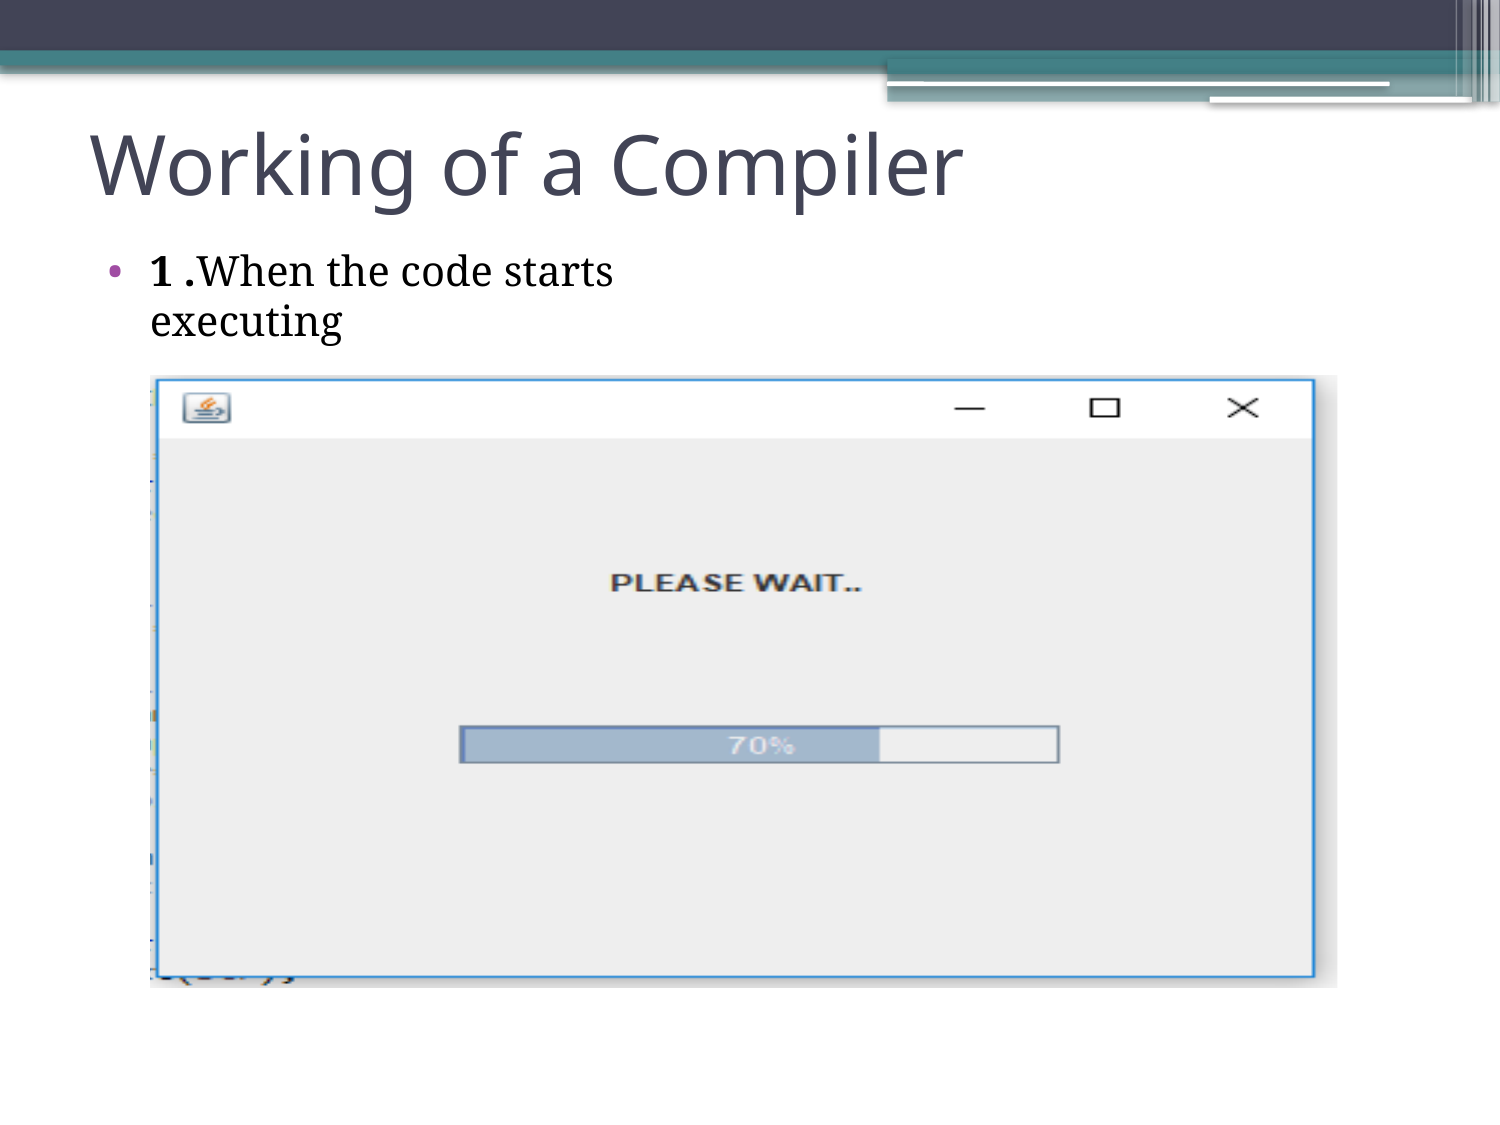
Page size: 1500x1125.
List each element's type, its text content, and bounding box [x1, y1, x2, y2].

list 1 .When the code starts executing [75, 237, 738, 980]
title Working of a Compiler [75, 99, 1425, 225]
picture [149, 374, 1338, 988]
